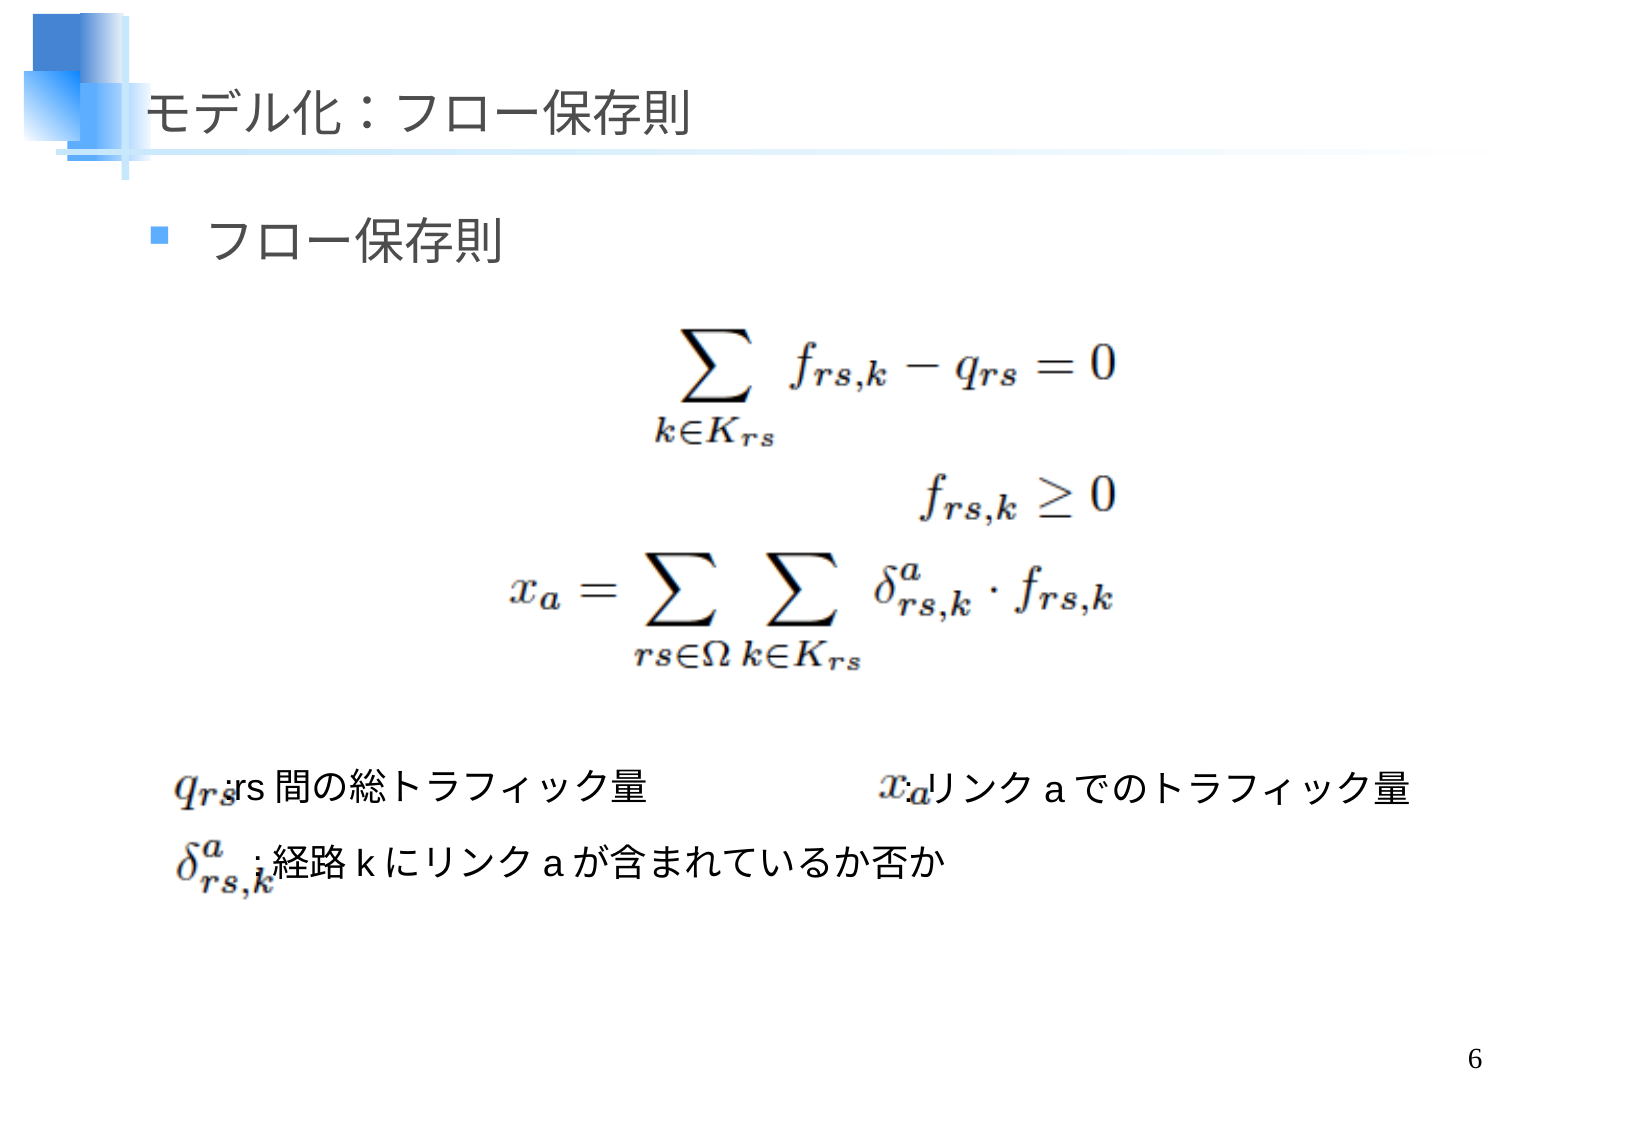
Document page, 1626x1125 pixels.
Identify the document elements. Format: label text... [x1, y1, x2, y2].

picture [169, 767, 243, 821]
picture [482, 290, 1138, 681]
text_box :リンクaでのトラフィック量 [939, 757, 1426, 818]
list フロー保存則 [133, 189, 1492, 988]
text_box :経路kにリンクaが含まれているか否か [281, 831, 962, 892]
picture [871, 758, 941, 828]
text_box :rs間の総トラフィック量 [208, 755, 664, 816]
slide_number 6 [1159, 1035, 1498, 1083]
title モデル化：フロー保存則 [127, 54, 1522, 149]
picture [169, 828, 277, 904]
